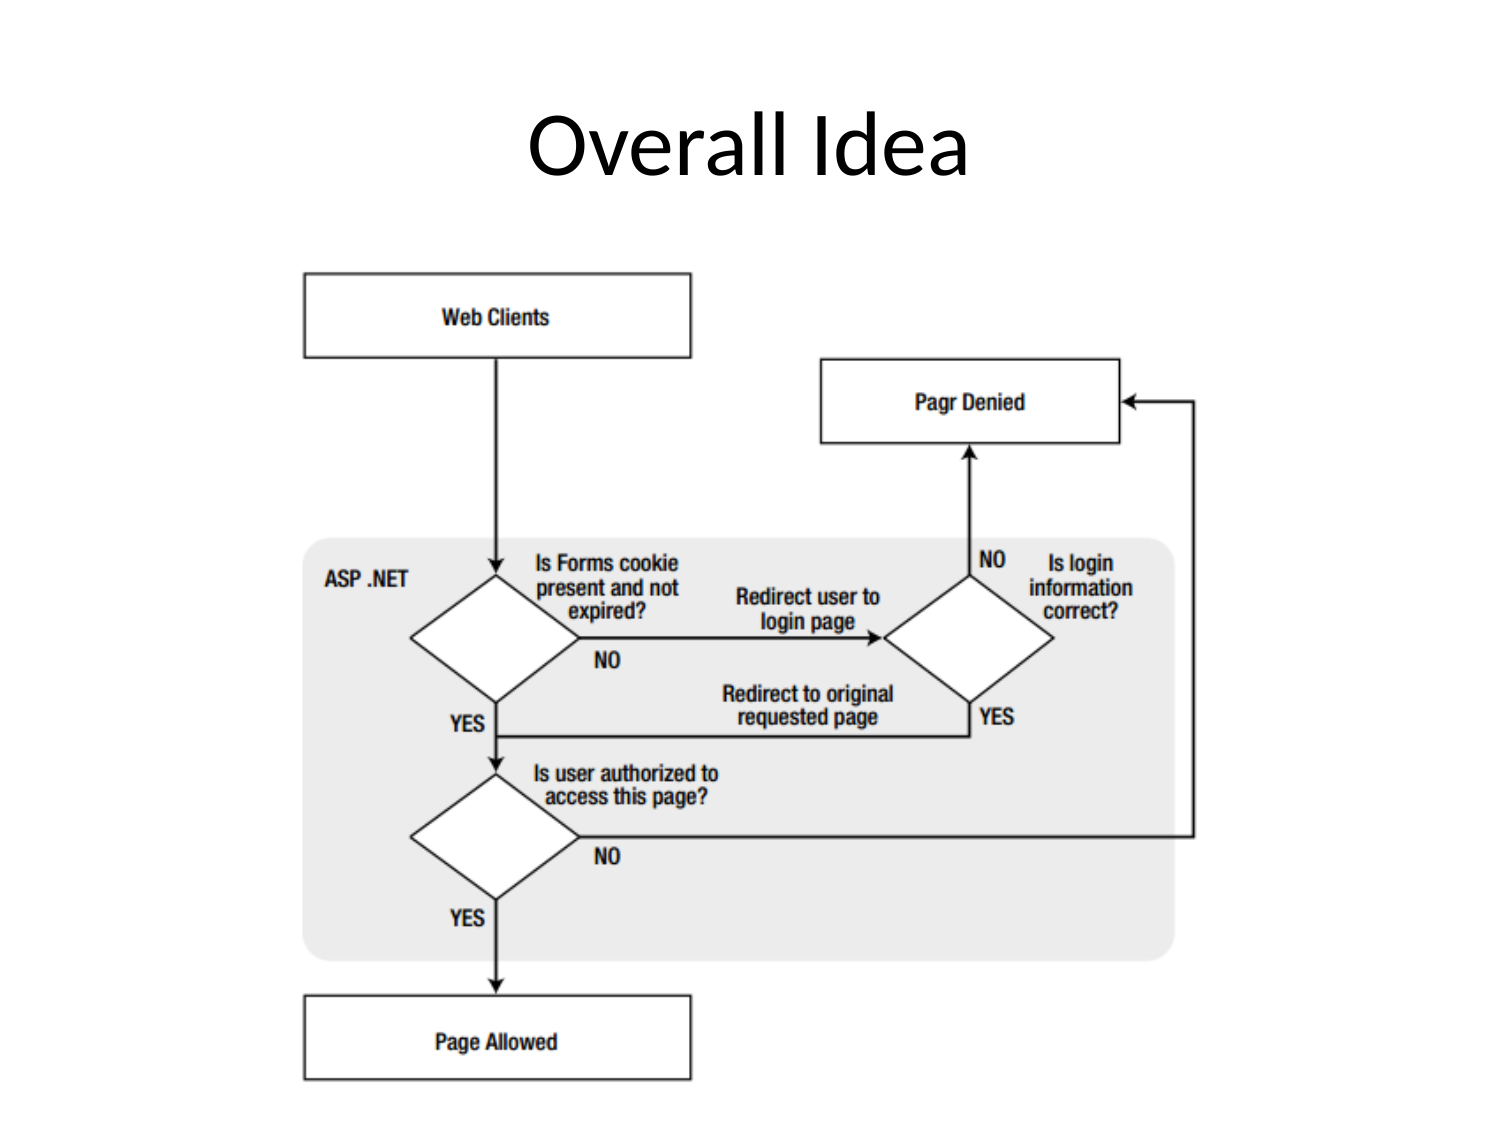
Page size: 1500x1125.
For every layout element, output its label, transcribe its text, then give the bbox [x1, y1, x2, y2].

title Overall Idea [75, 45, 1425, 233]
picture [287, 262, 1226, 1098]
